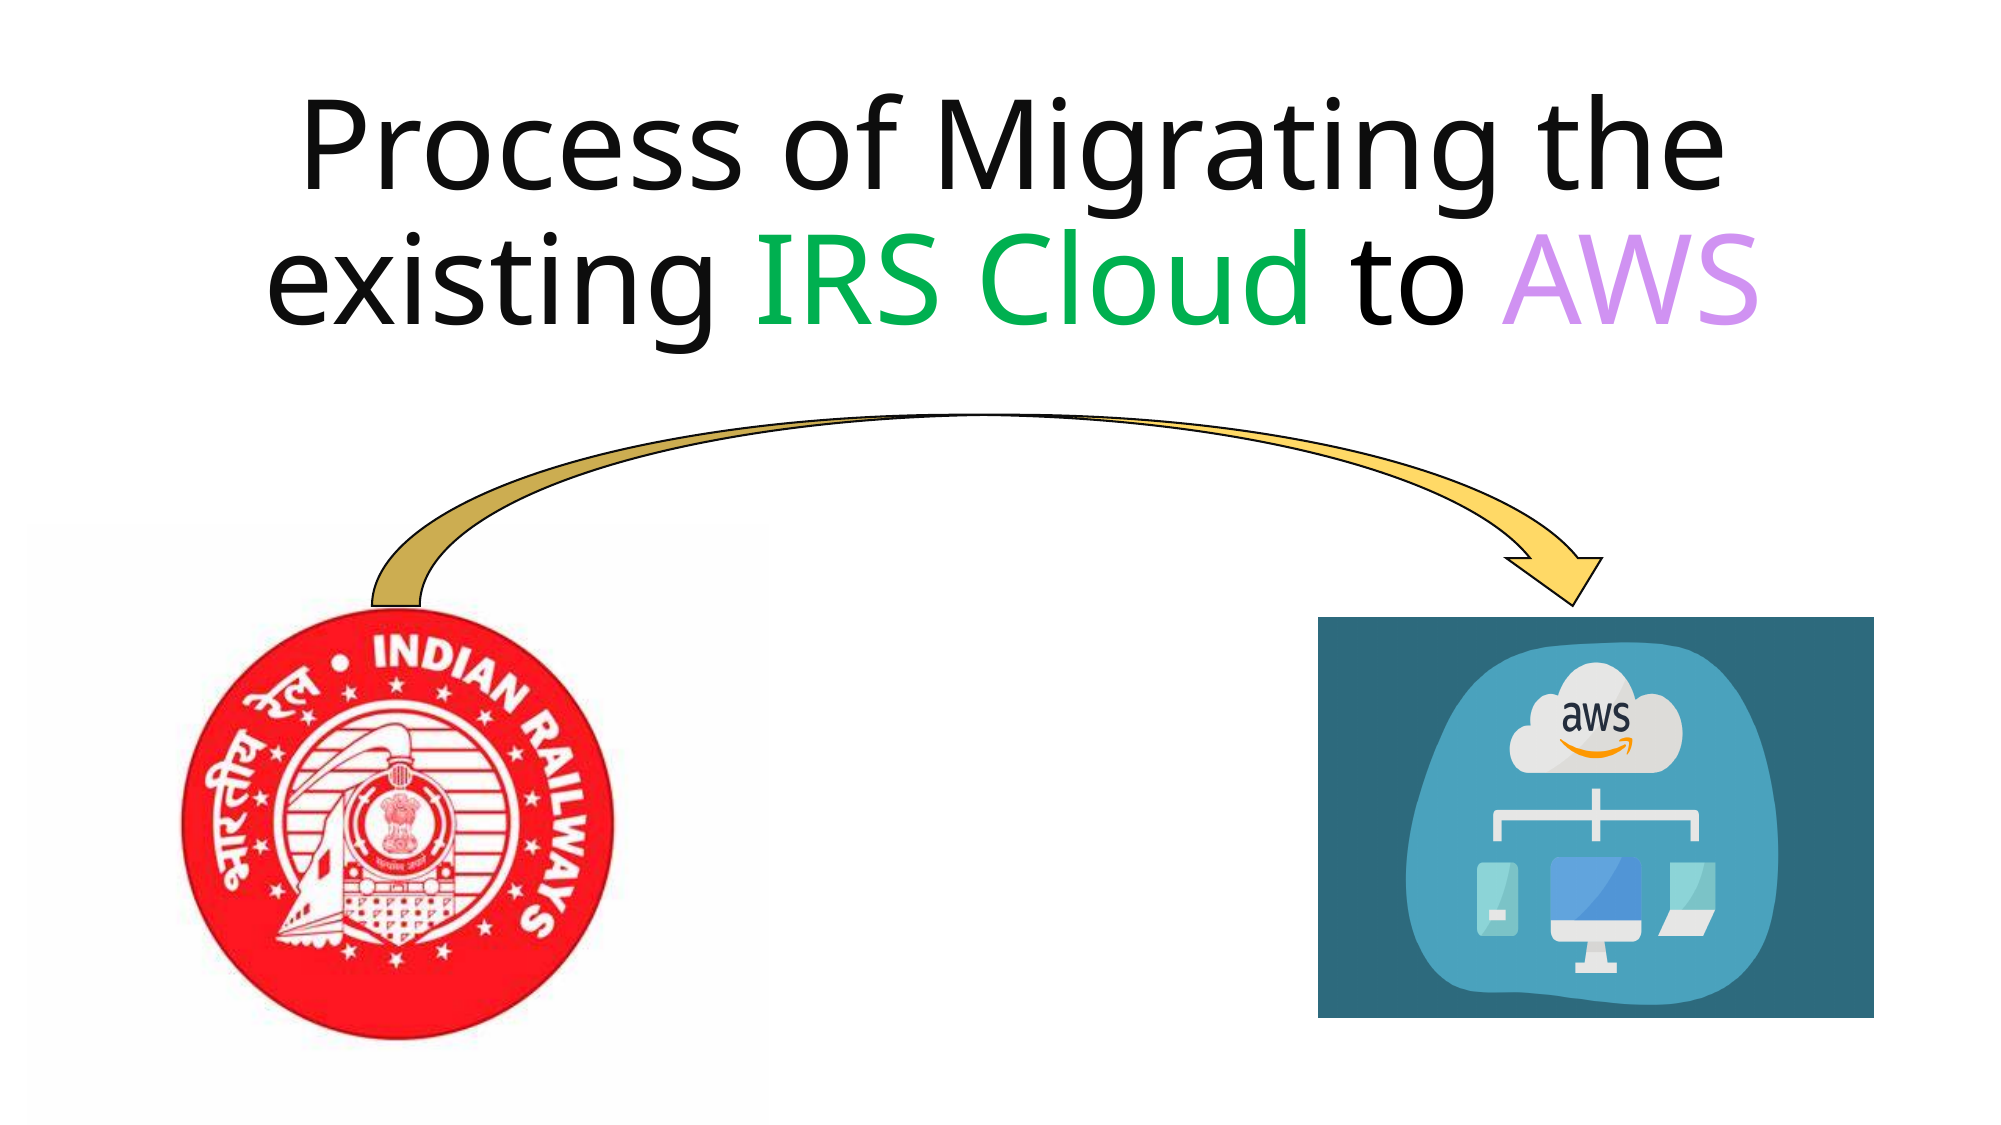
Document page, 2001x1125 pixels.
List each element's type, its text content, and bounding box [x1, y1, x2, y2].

text_box [426, 413, 1604, 608]
picture [1318, 617, 1874, 1018]
title Process of Migrating the existing IRS Cloud to AWS [79, 0, 1947, 360]
picture [27, 524, 769, 1125]
